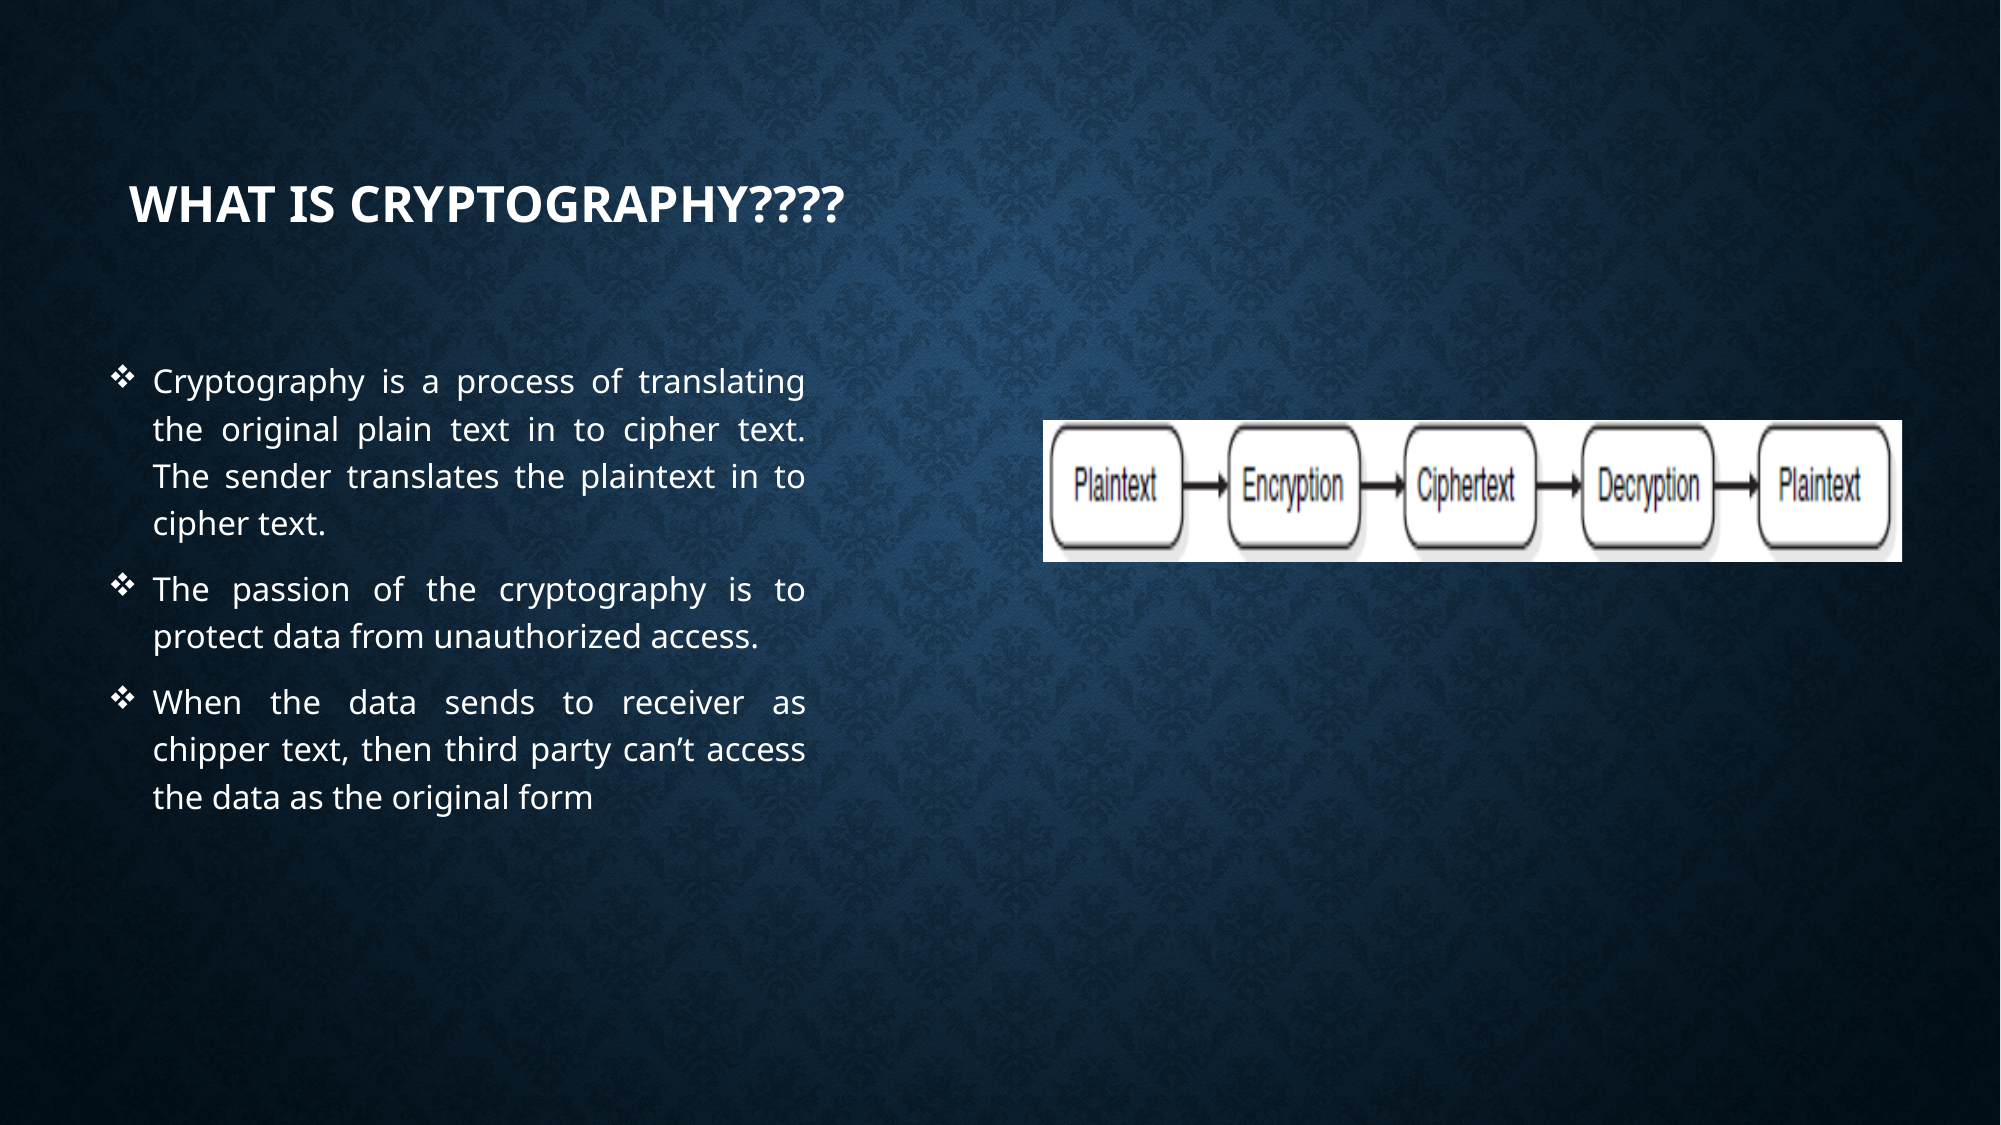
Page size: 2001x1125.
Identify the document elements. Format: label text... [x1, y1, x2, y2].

title WHAT IS CRYPTOGRAPHY???? [93, 125, 882, 241]
list Cryptography is a process of translating the original plain text in to cipher text. The sender translates the plaintext in to cipher text. The passion of the cryptography is to protect data from unauthorized access. When the data sends to receiver as chipper text, then third party can’t access the data as the original form [93, 345, 823, 825]
text_box [1043, 420, 1903, 562]
